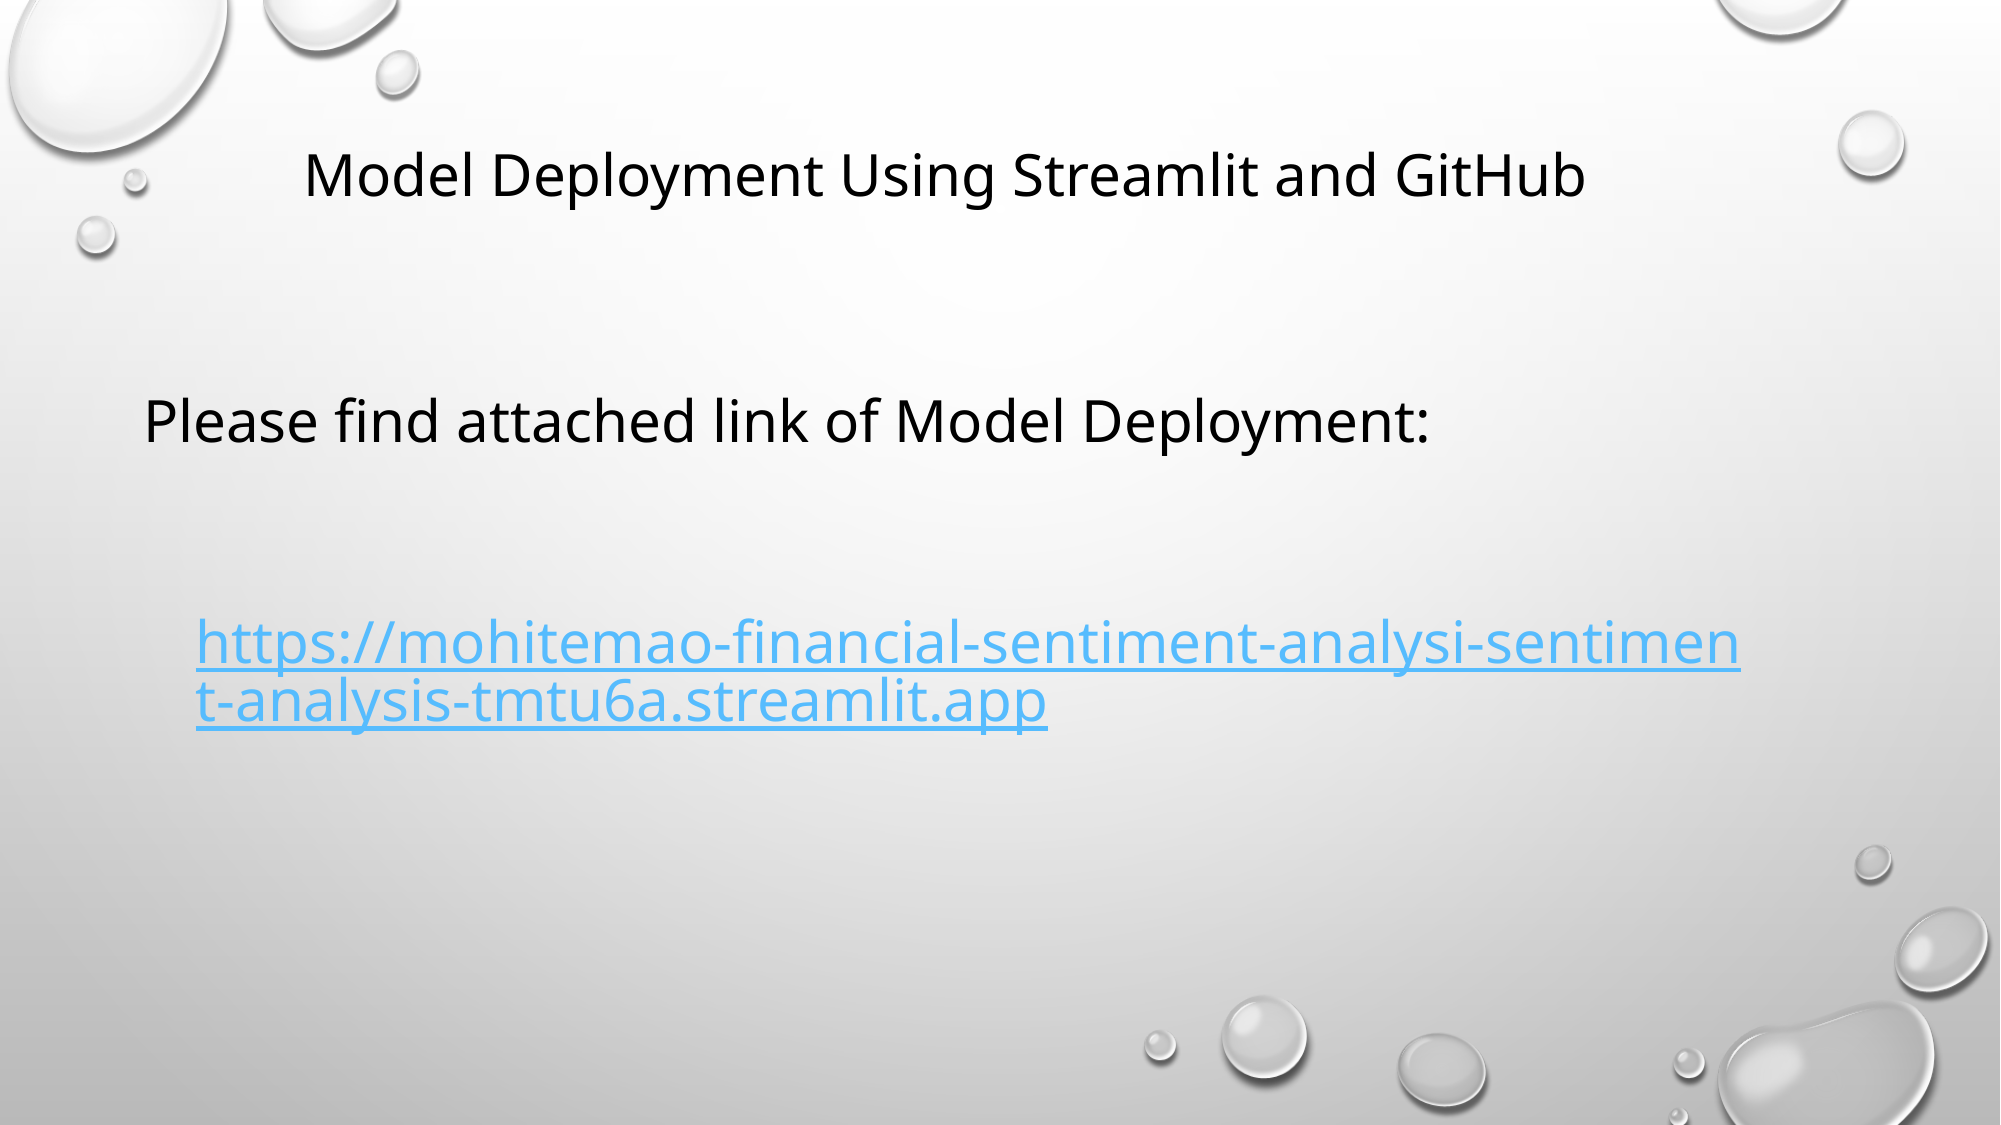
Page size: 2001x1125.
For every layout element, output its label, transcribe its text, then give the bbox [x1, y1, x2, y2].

text_box https://mohitemao-financial-sentiment-analysi-sentiment-analysis-tmtu6a.streamlit.app [180, 597, 1765, 692]
picture [0, 0, 2000, 1125]
text_box Model Deployment Using Streamlit and GitHub [288, 130, 1603, 216]
text_box Please find attached link of Model Deployment: [128, 376, 1446, 462]
